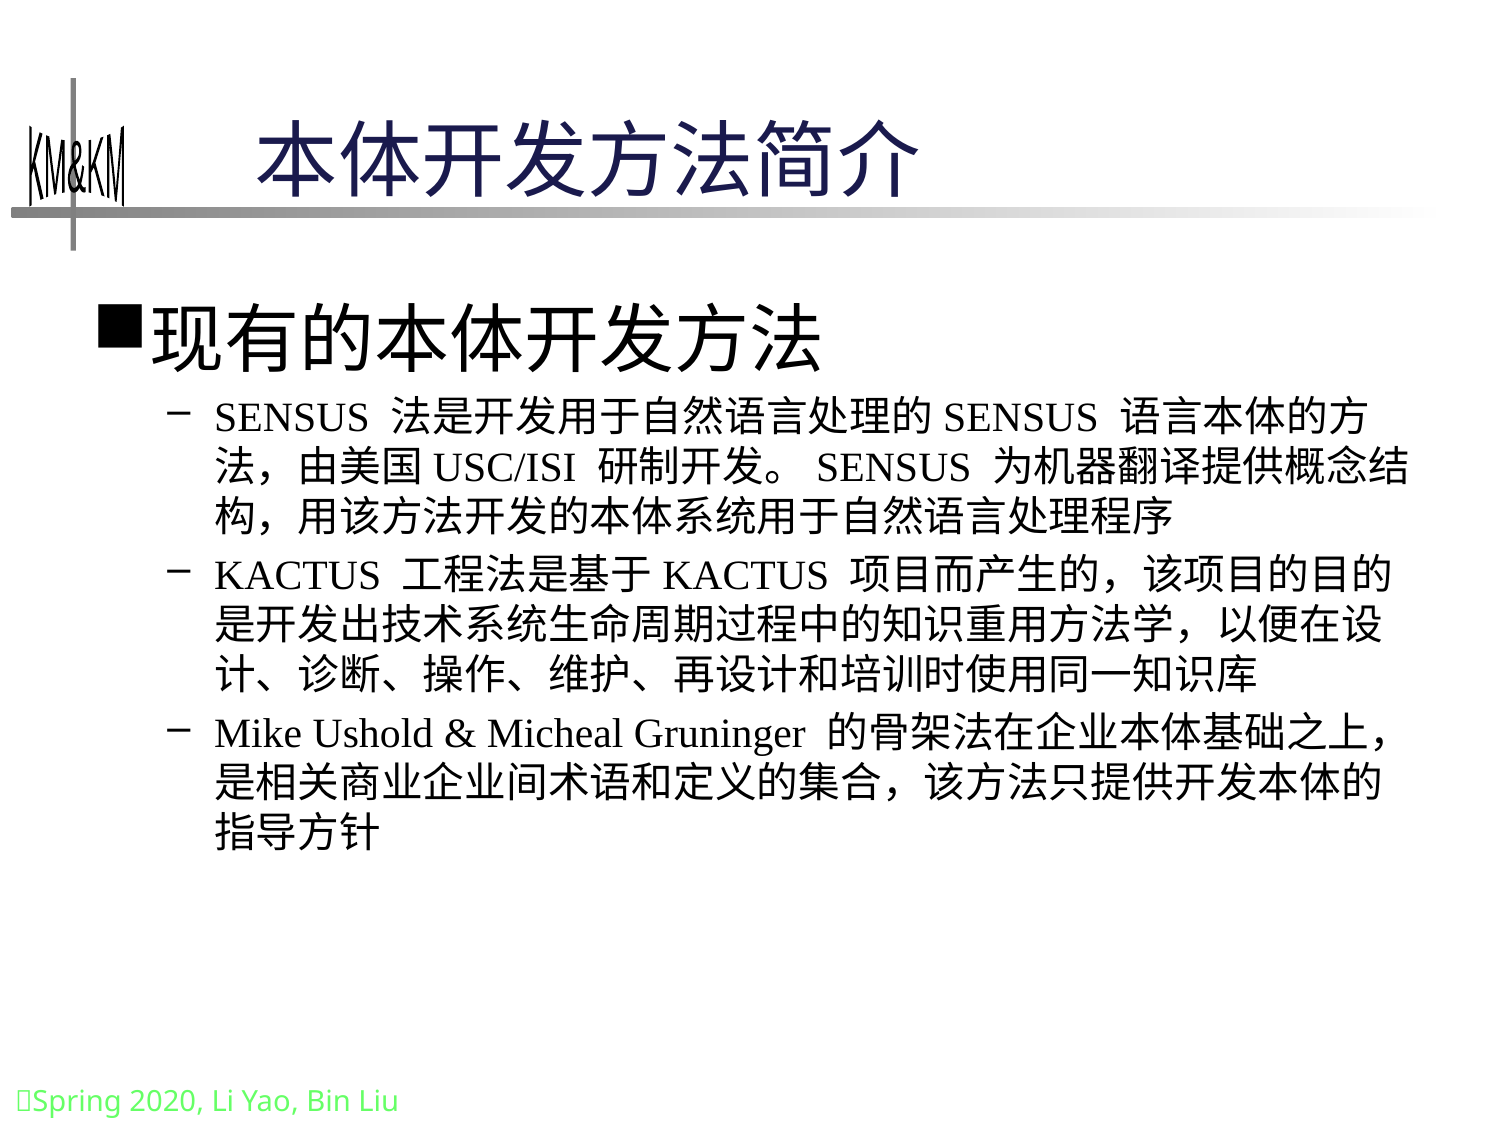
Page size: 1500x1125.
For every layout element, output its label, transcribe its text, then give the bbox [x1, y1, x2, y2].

list 现有的本体开发方法 SENSUS 法是开发用于自然语言处理的SENSUS 语言本体的方法，由美国USC/ISI 研制开发。SENSUS 为机器翻译提供概念结构，用该方法开发的本体系统用于自然语言处理程序 KACTUS 工程法是基于KACTUS 项目而产生的，该项目的目的是开发出技术系统生命周期过程中的知识重用方法学，以便在设计、诊断、操作、维护、再设计和培训时使用同一知识库 Mike Ushold & Micheal Gruninger 的骨架法在企业本体基础之上，是相关商业企业间术语和定义的集合，该方法只提供开发本体的指导方针 [76, 283, 1428, 1004]
title 本体开发方法简介 [239, 112, 1500, 203]
